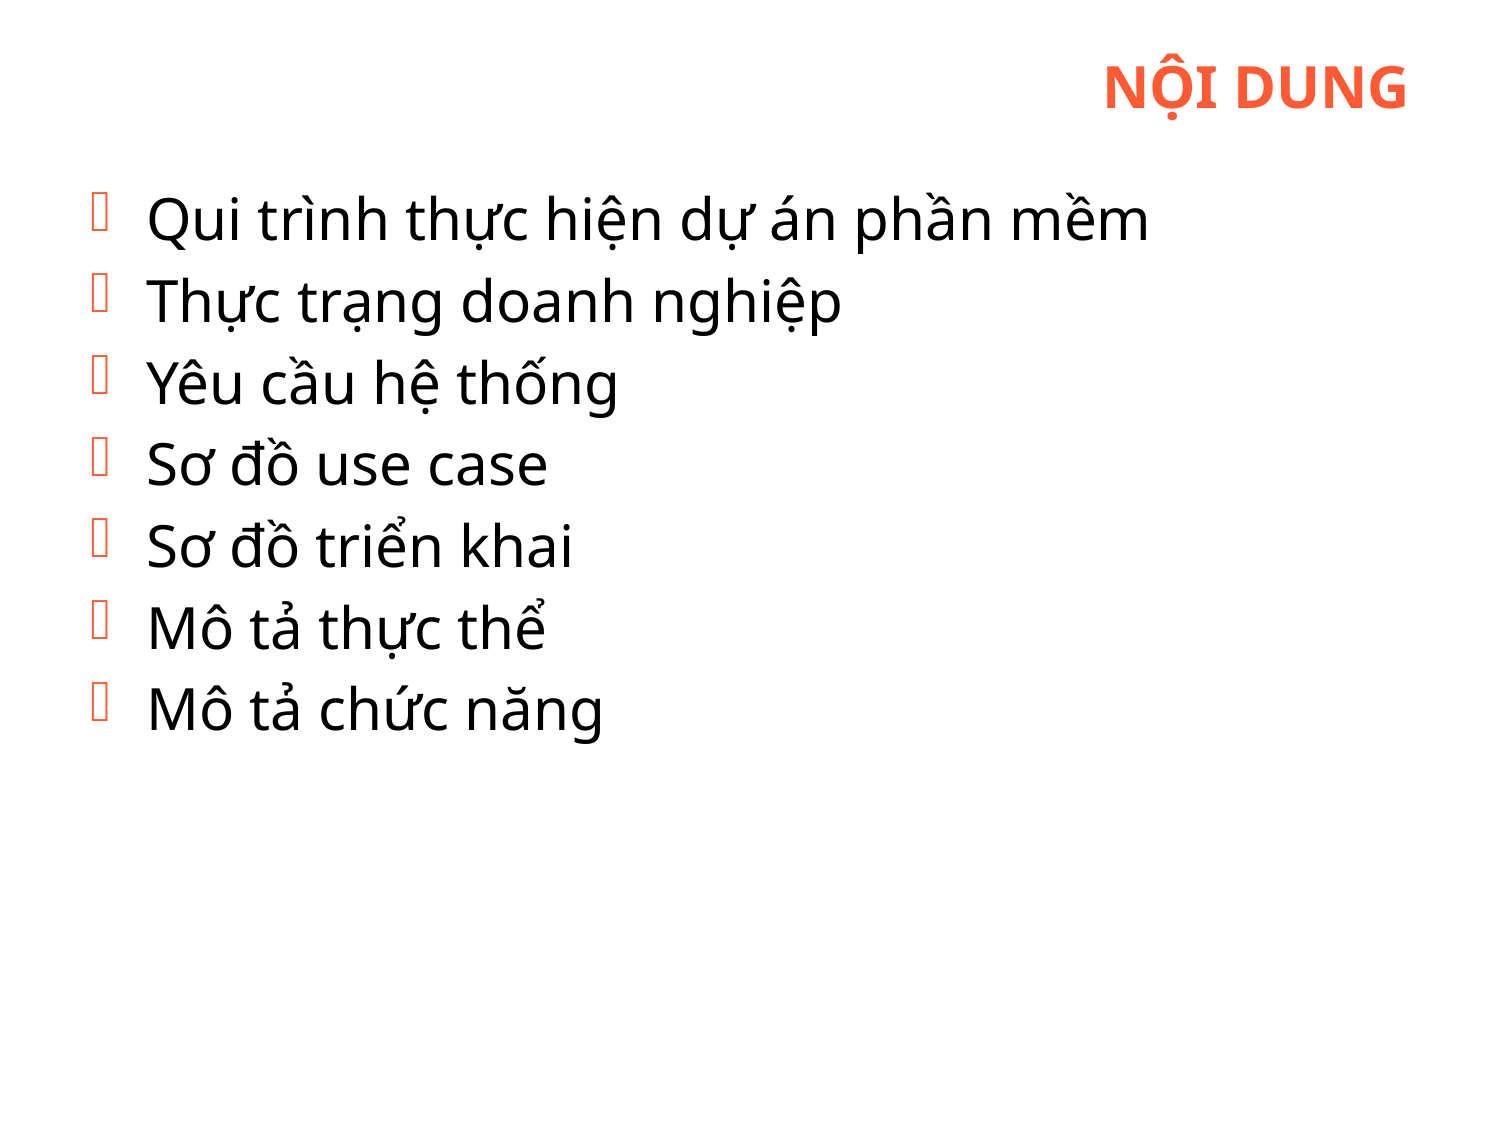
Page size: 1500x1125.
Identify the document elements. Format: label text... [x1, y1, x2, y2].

title Nội dung [337, 45, 1425, 125]
list Qui trình thực hiện dự án phần mềm Thực trạng doanh nghiệp Yêu cầu hệ thống Sơ đồ use case Sơ đồ triển khai Mô tả thực thể Mô tả chức năng [75, 174, 1425, 1038]
